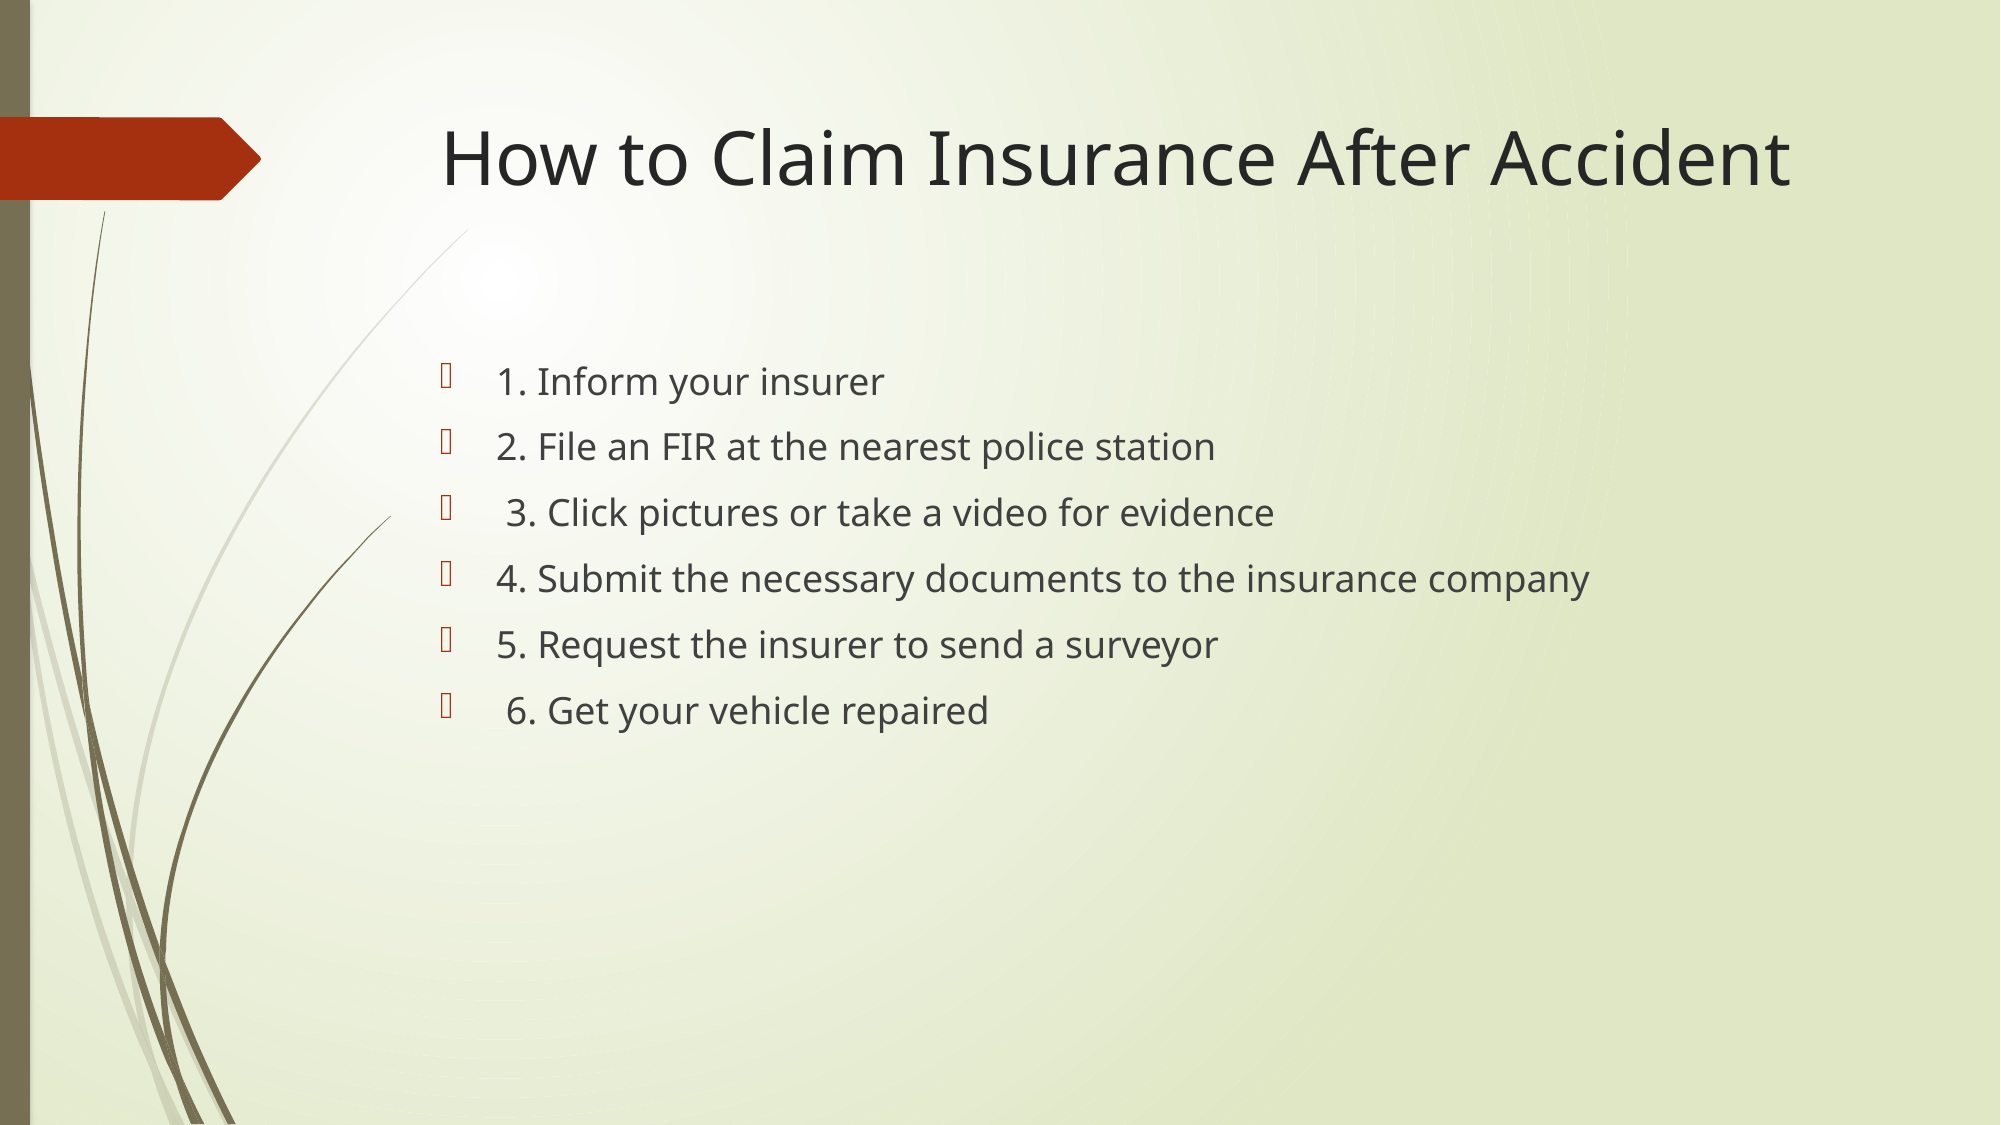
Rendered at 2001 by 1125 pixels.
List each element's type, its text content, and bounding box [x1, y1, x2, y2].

title How to Claim Insurance After Accident [425, 102, 1888, 313]
list 1. Inform your insurer 2. File an FIR at the nearest police station 3. Click pictures or take a video for evidence 4. Submit the necessary documents to the insurance company 5. Request the insurer to send a surveyor 6. Get your vehicle repaired [424, 350, 1888, 970]
